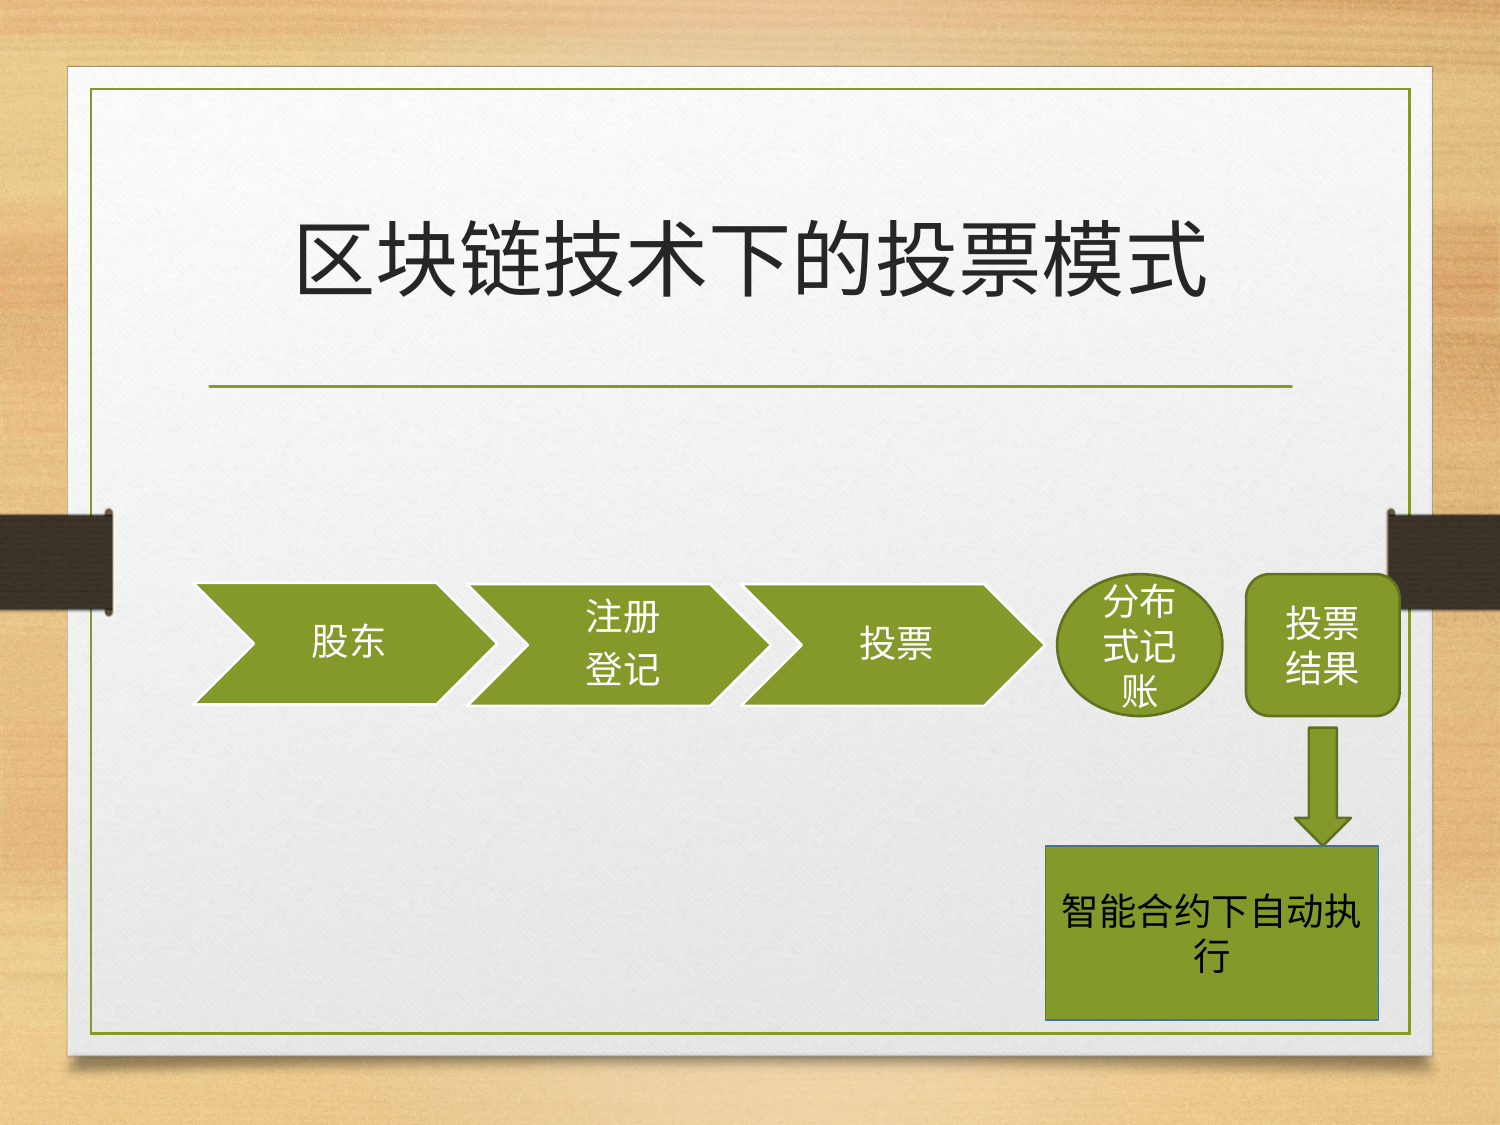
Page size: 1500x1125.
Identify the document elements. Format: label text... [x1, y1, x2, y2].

text_box 分布式记账 [1055, 572, 1224, 718]
picture [0, 0, 1500, 1125]
text_box 投票结果 [1244, 572, 1401, 718]
text_box 智能合约下自动执行 [1045, 845, 1379, 1021]
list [192, 414, 1046, 876]
text_box [1293, 726, 1353, 845]
title 区块链技术下的投票模式 [193, 150, 1309, 365]
